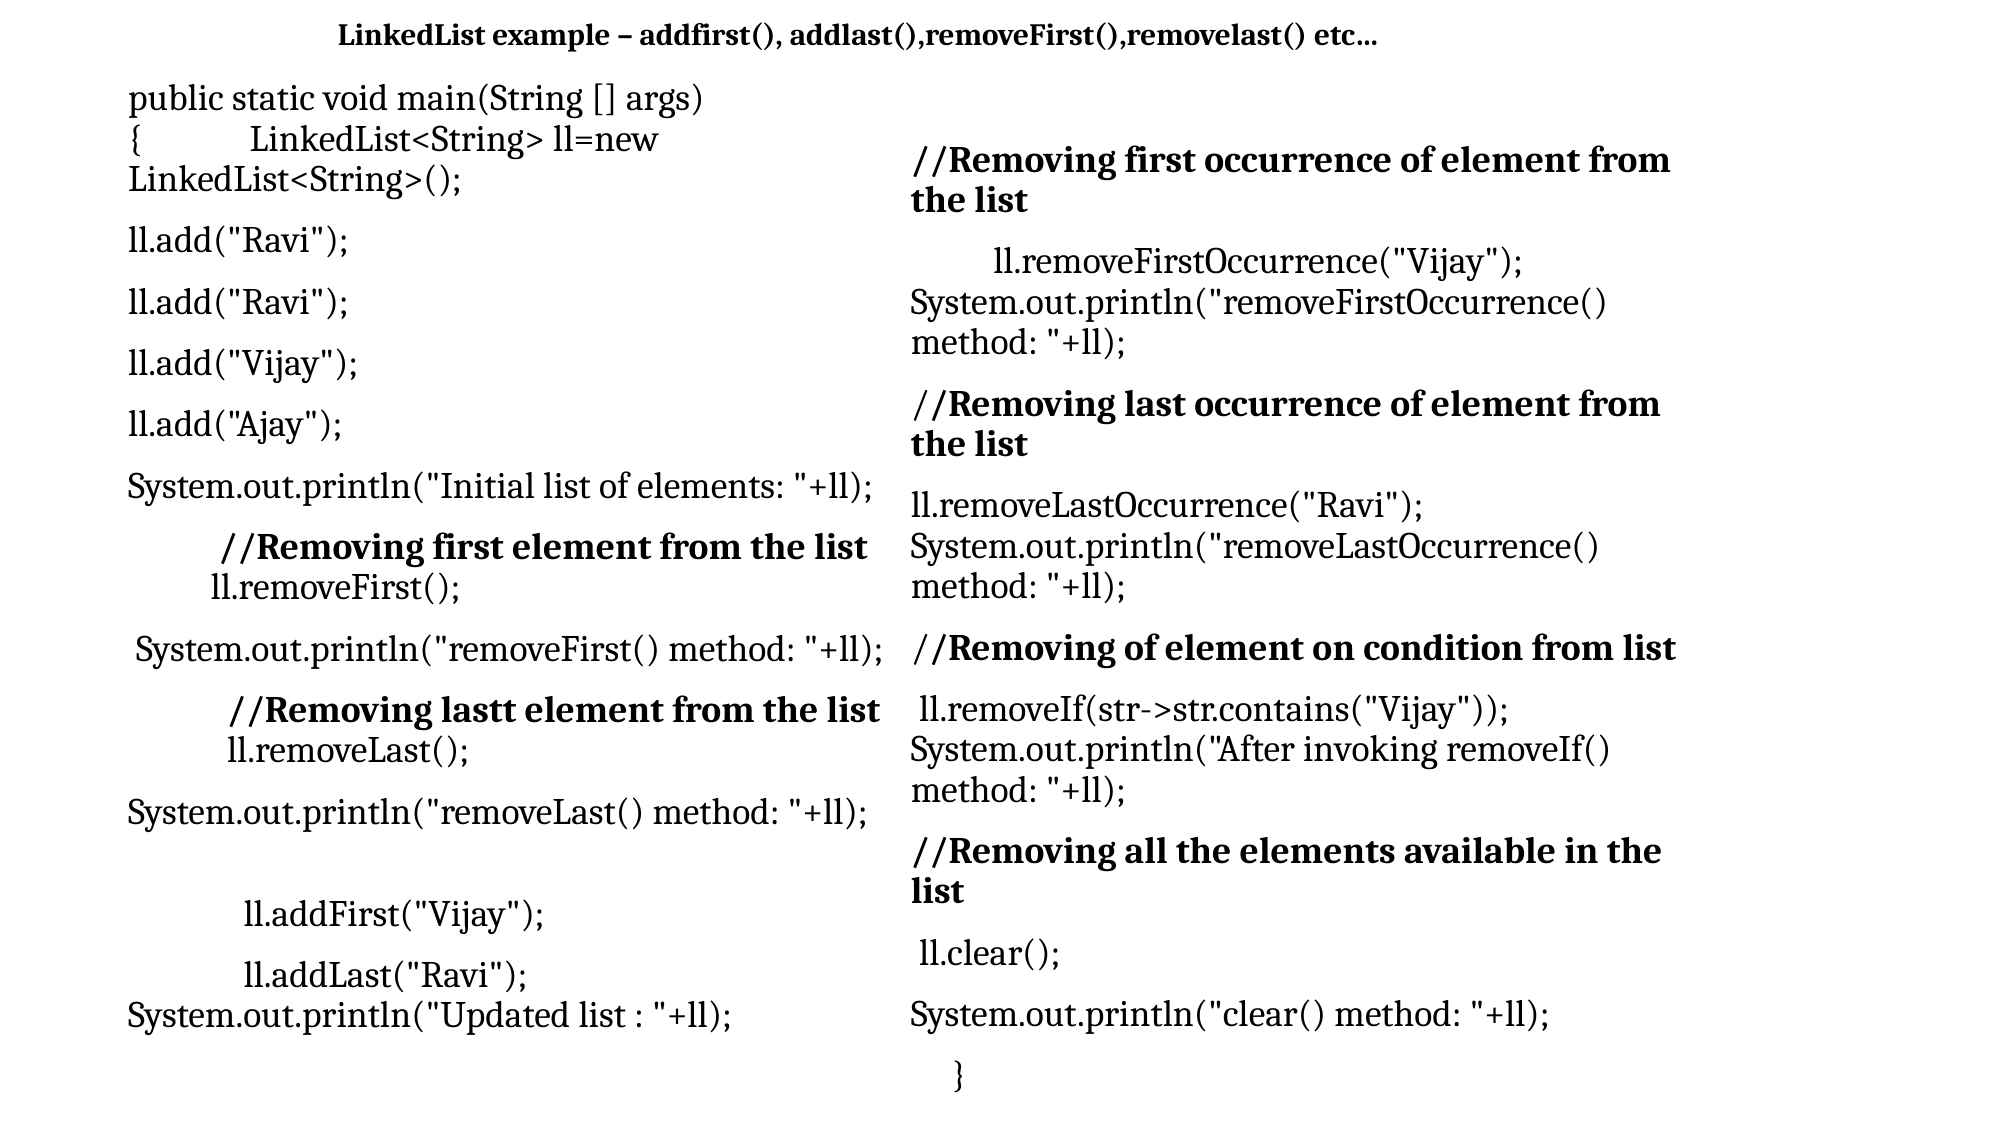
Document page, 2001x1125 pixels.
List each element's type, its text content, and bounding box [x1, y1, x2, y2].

title LinkedList example – addfirst(), addlast(),removeFirst(),removelast() etc… [322, 0, 1601, 70]
list public static void main(String [] args) { LinkedList<String> ll=new LinkedList<String>(); ll.add("Ravi"); ll.add("Ravi"); ll.add("Vijay"); ll.add("Ajay"); System.out.println("Initial list of elements: "+ll); //Removing first element from the list ll.removeFirst(); System.out.println("removeFirst() method: "+ll); //Removing lastt element from the list ll.removeLast(); System.out.println("removeLast() method: "+ll); ll.addFirst("Vijay"); ll.addLast("Ravi"); System.out.println("Updated list : "+ll); //Removing first occurrence of element from the list ll.removeFirstOccurrence("Vijay"); System.out.println("removeFirstOccurrence() method: "+ll); //Removing last occurrence of element from the list ll.removeLastOccurrence("Ravi"); System.out.println("removeLastOccurrence() method: "+ll); //Removing of element on condition from list ll.removeIf(str->str.contains("Vijay")); System.out.println("After invoking removeIf() method: "+ll); //Removing all the elements available in the list ll.clear(); System.out.println("clear() method: "+ll); } [113, 70, 1709, 1047]
